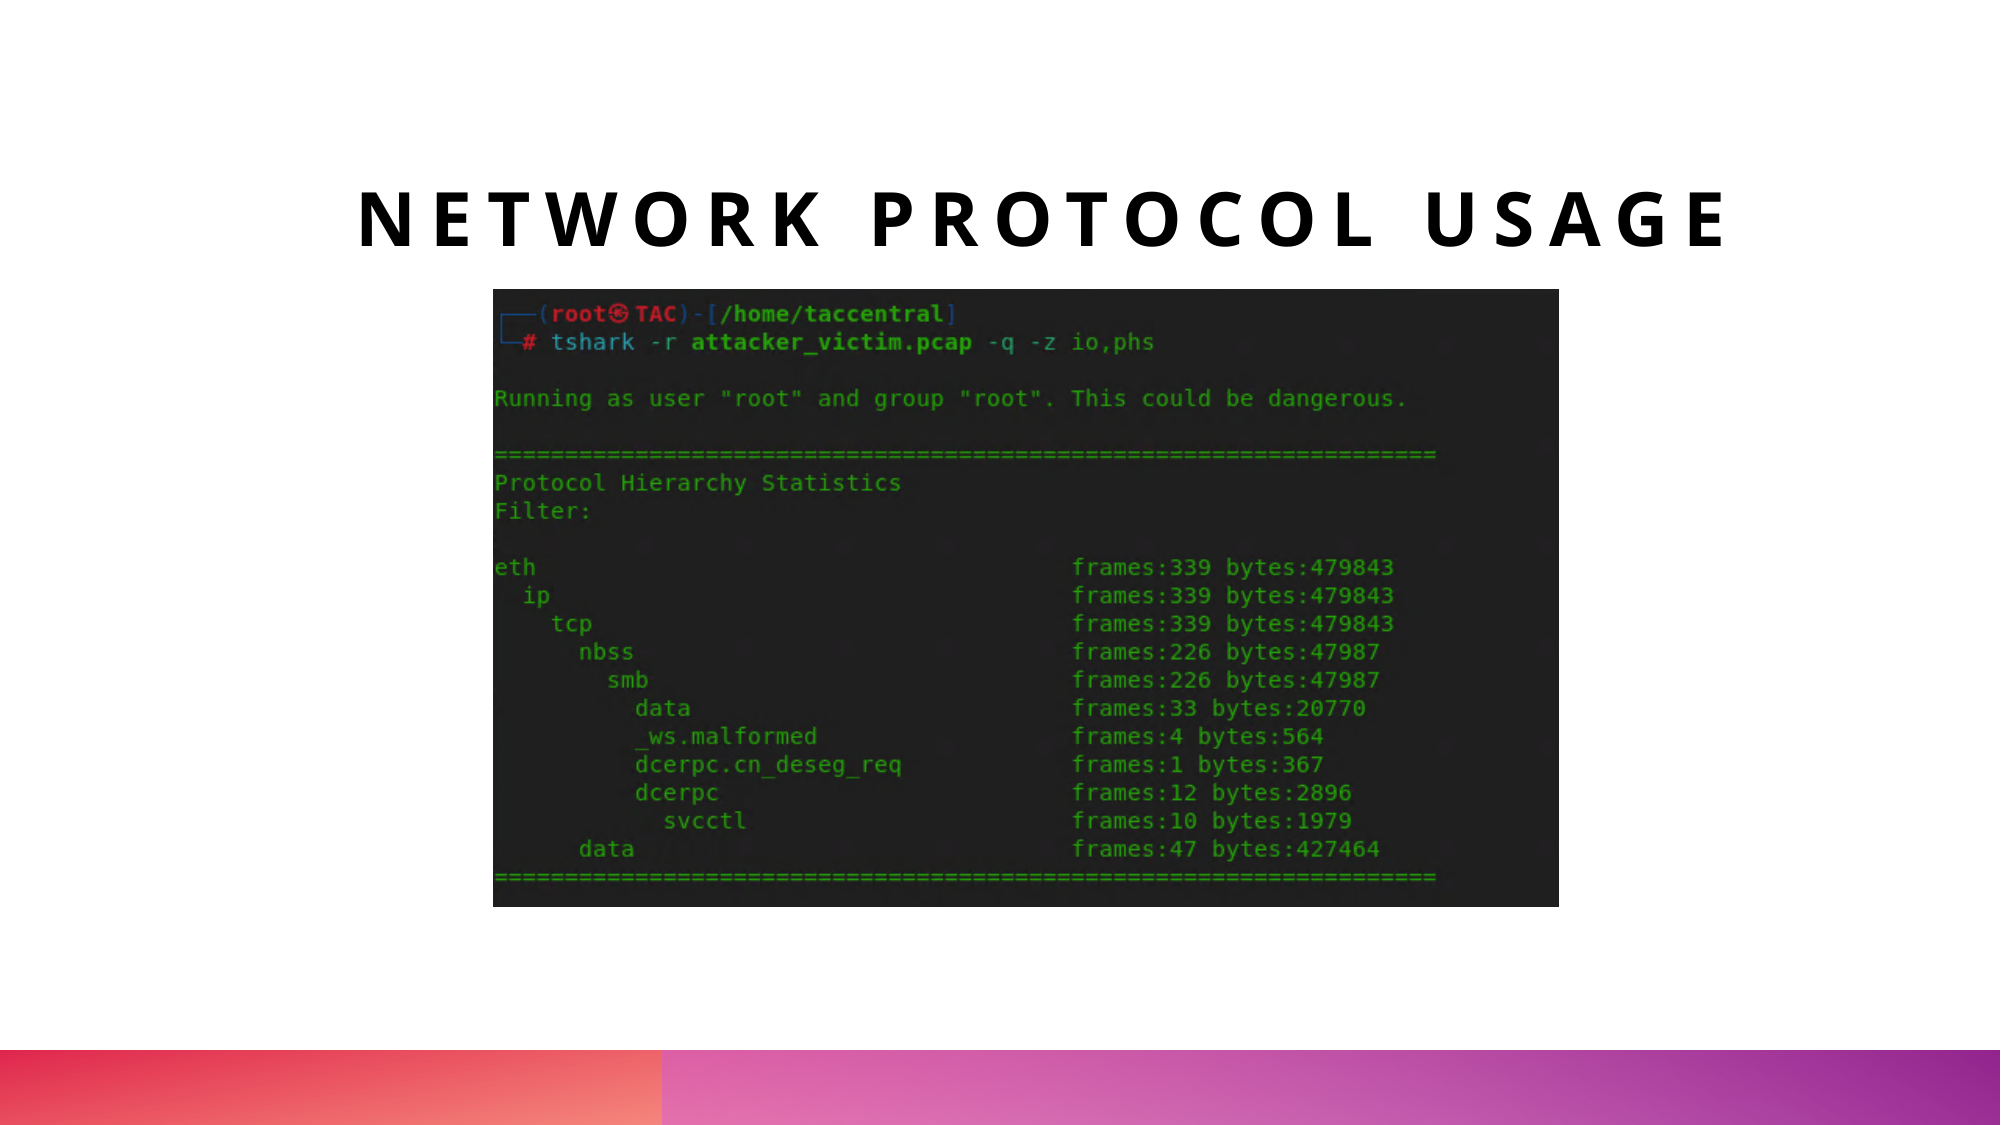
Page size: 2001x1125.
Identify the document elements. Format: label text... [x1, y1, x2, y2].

title Network Protocol Usage [355, 58, 2000, 262]
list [493, 289, 1559, 907]
